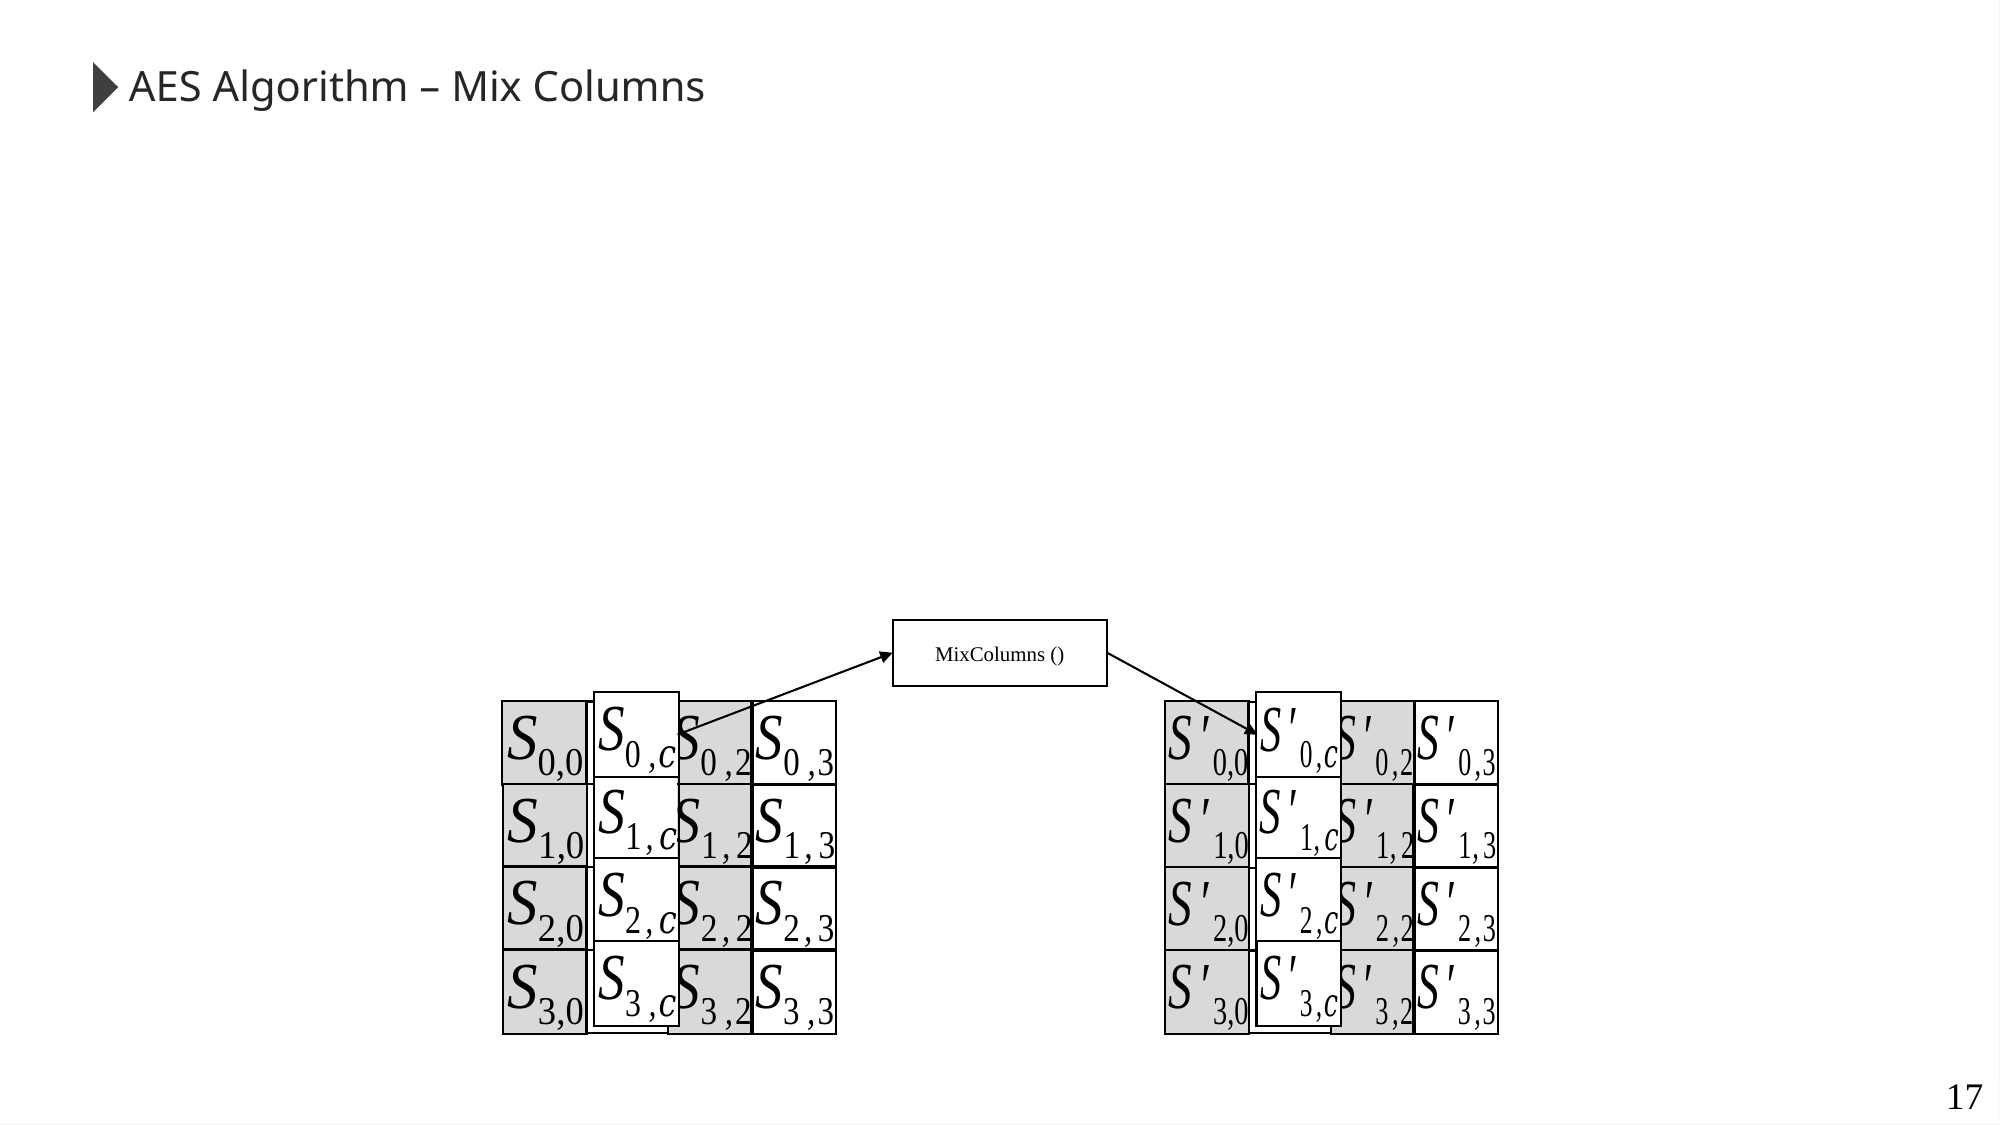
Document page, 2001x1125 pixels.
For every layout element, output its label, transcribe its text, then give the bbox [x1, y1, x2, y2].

text_box [585, 866, 593, 949]
text_box [1247, 735, 1255, 785]
text_box 17 [1929, 1064, 2000, 1125]
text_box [93, 52, 726, 118]
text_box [1107, 652, 1258, 735]
text_box [0, 0, 2000, 1125]
text_box [1248, 867, 1255, 950]
text_box [585, 949, 667, 1034]
text_box [585, 700, 593, 785]
text_box [1248, 950, 1330, 1034]
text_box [677, 652, 893, 735]
text_box MixColumns () [892, 619, 1108, 687]
